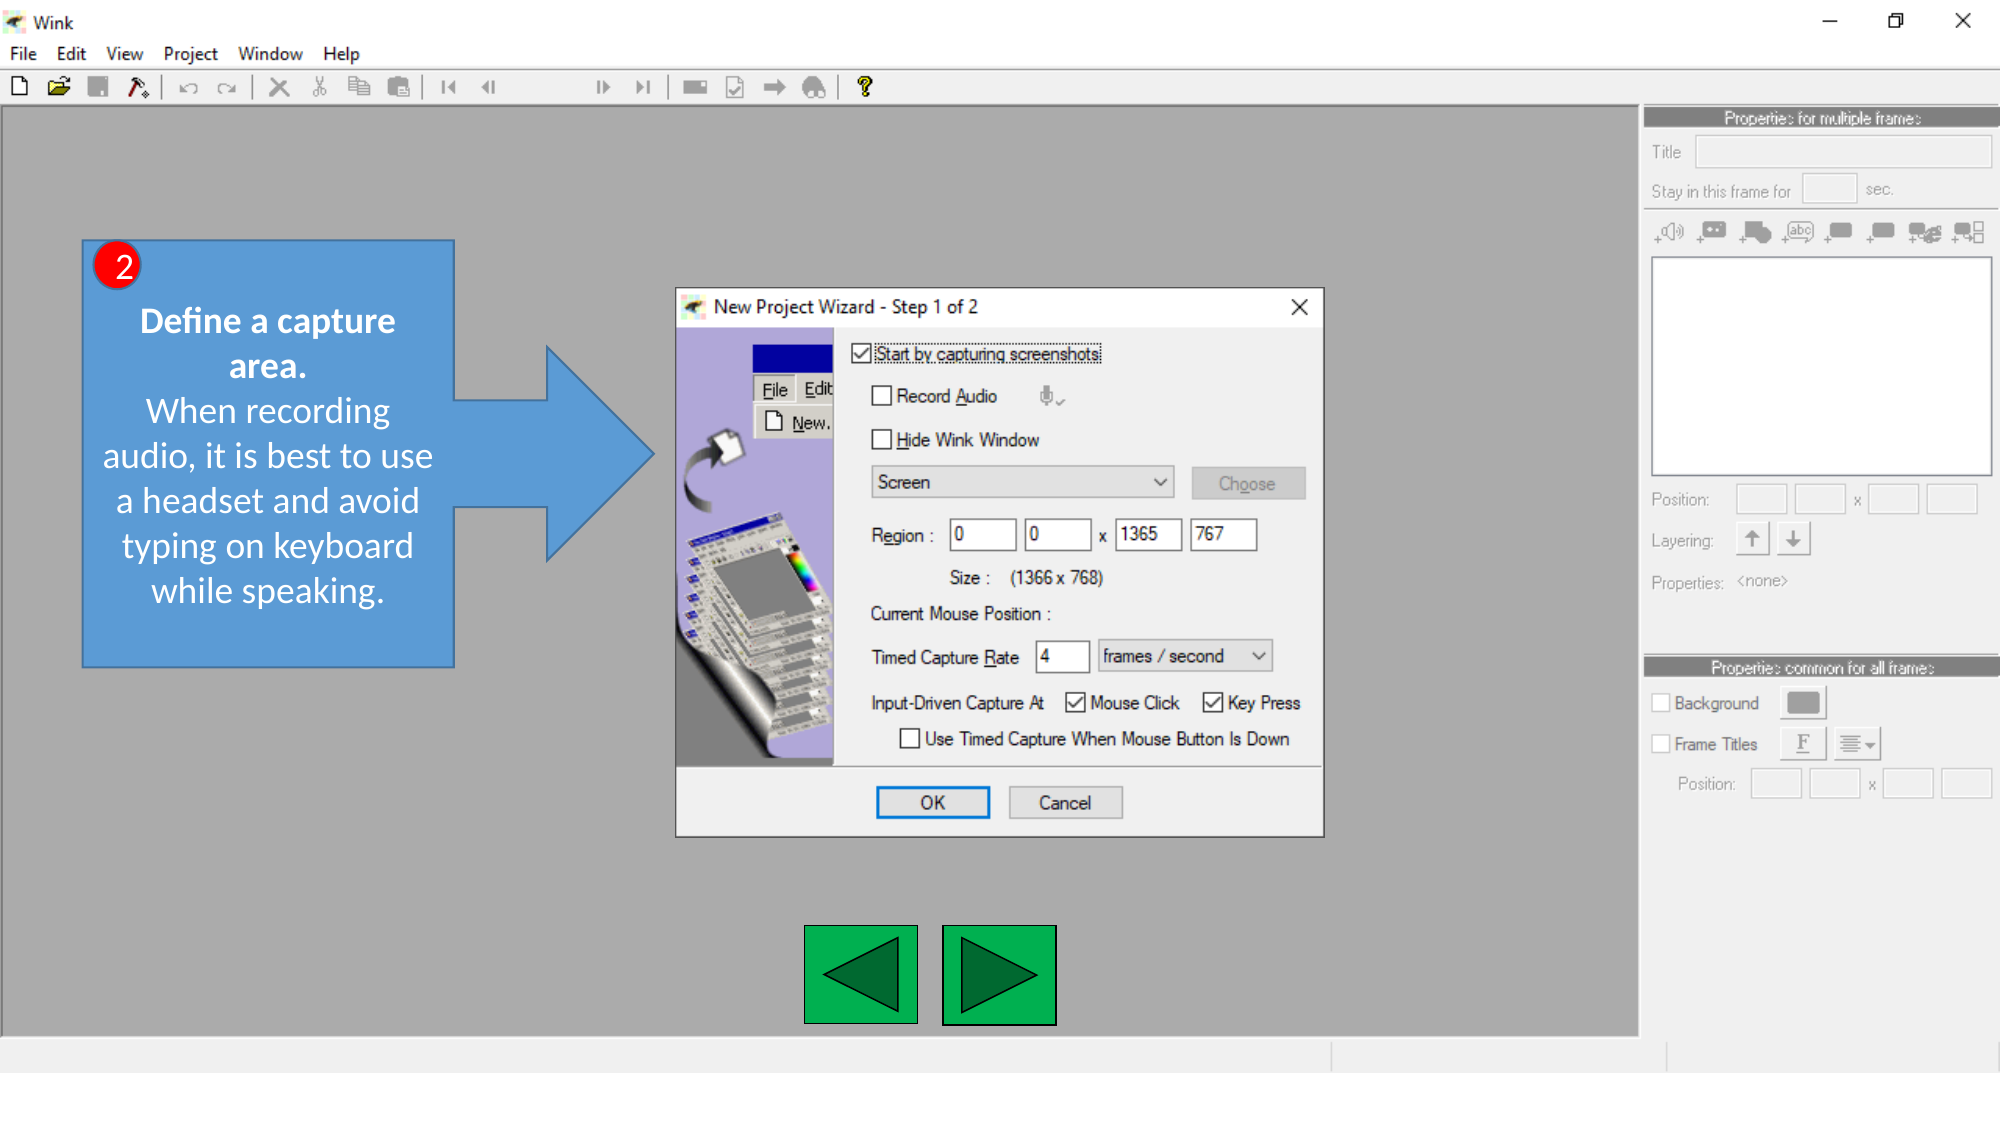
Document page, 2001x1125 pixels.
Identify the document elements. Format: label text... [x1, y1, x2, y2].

picture [0, 6, 2000, 1073]
text_box 2 [92, 239, 142, 291]
text_box [942, 925, 1056, 1025]
text_box Define a capture area. When recording audio, it is best to use a headset and avoid typing on keyboard while speaking. [81, 239, 656, 669]
text_box [804, 925, 918, 1024]
